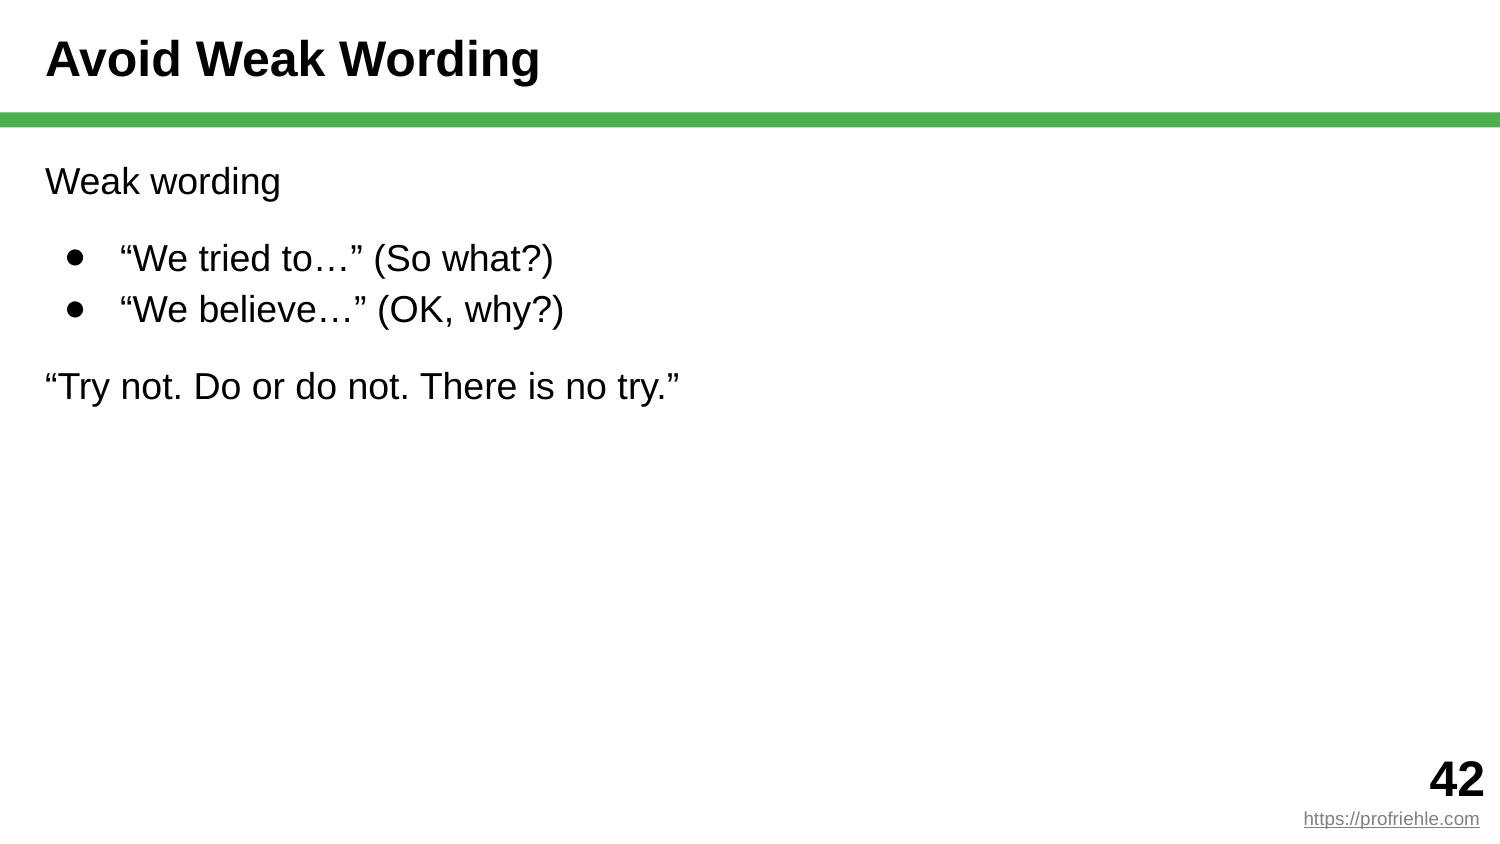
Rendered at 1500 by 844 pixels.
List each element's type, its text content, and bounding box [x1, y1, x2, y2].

slide_number ‹#› https://profriehle.com [1200, 724, 1500, 844]
list Weak wording “We tried to…” (So what?) “We believe…” (OK, why?) “Try not. Do or do not. There is no try.” [45, 150, 1455, 825]
title Avoid Weak Wording [0, 0, 1500, 113]
